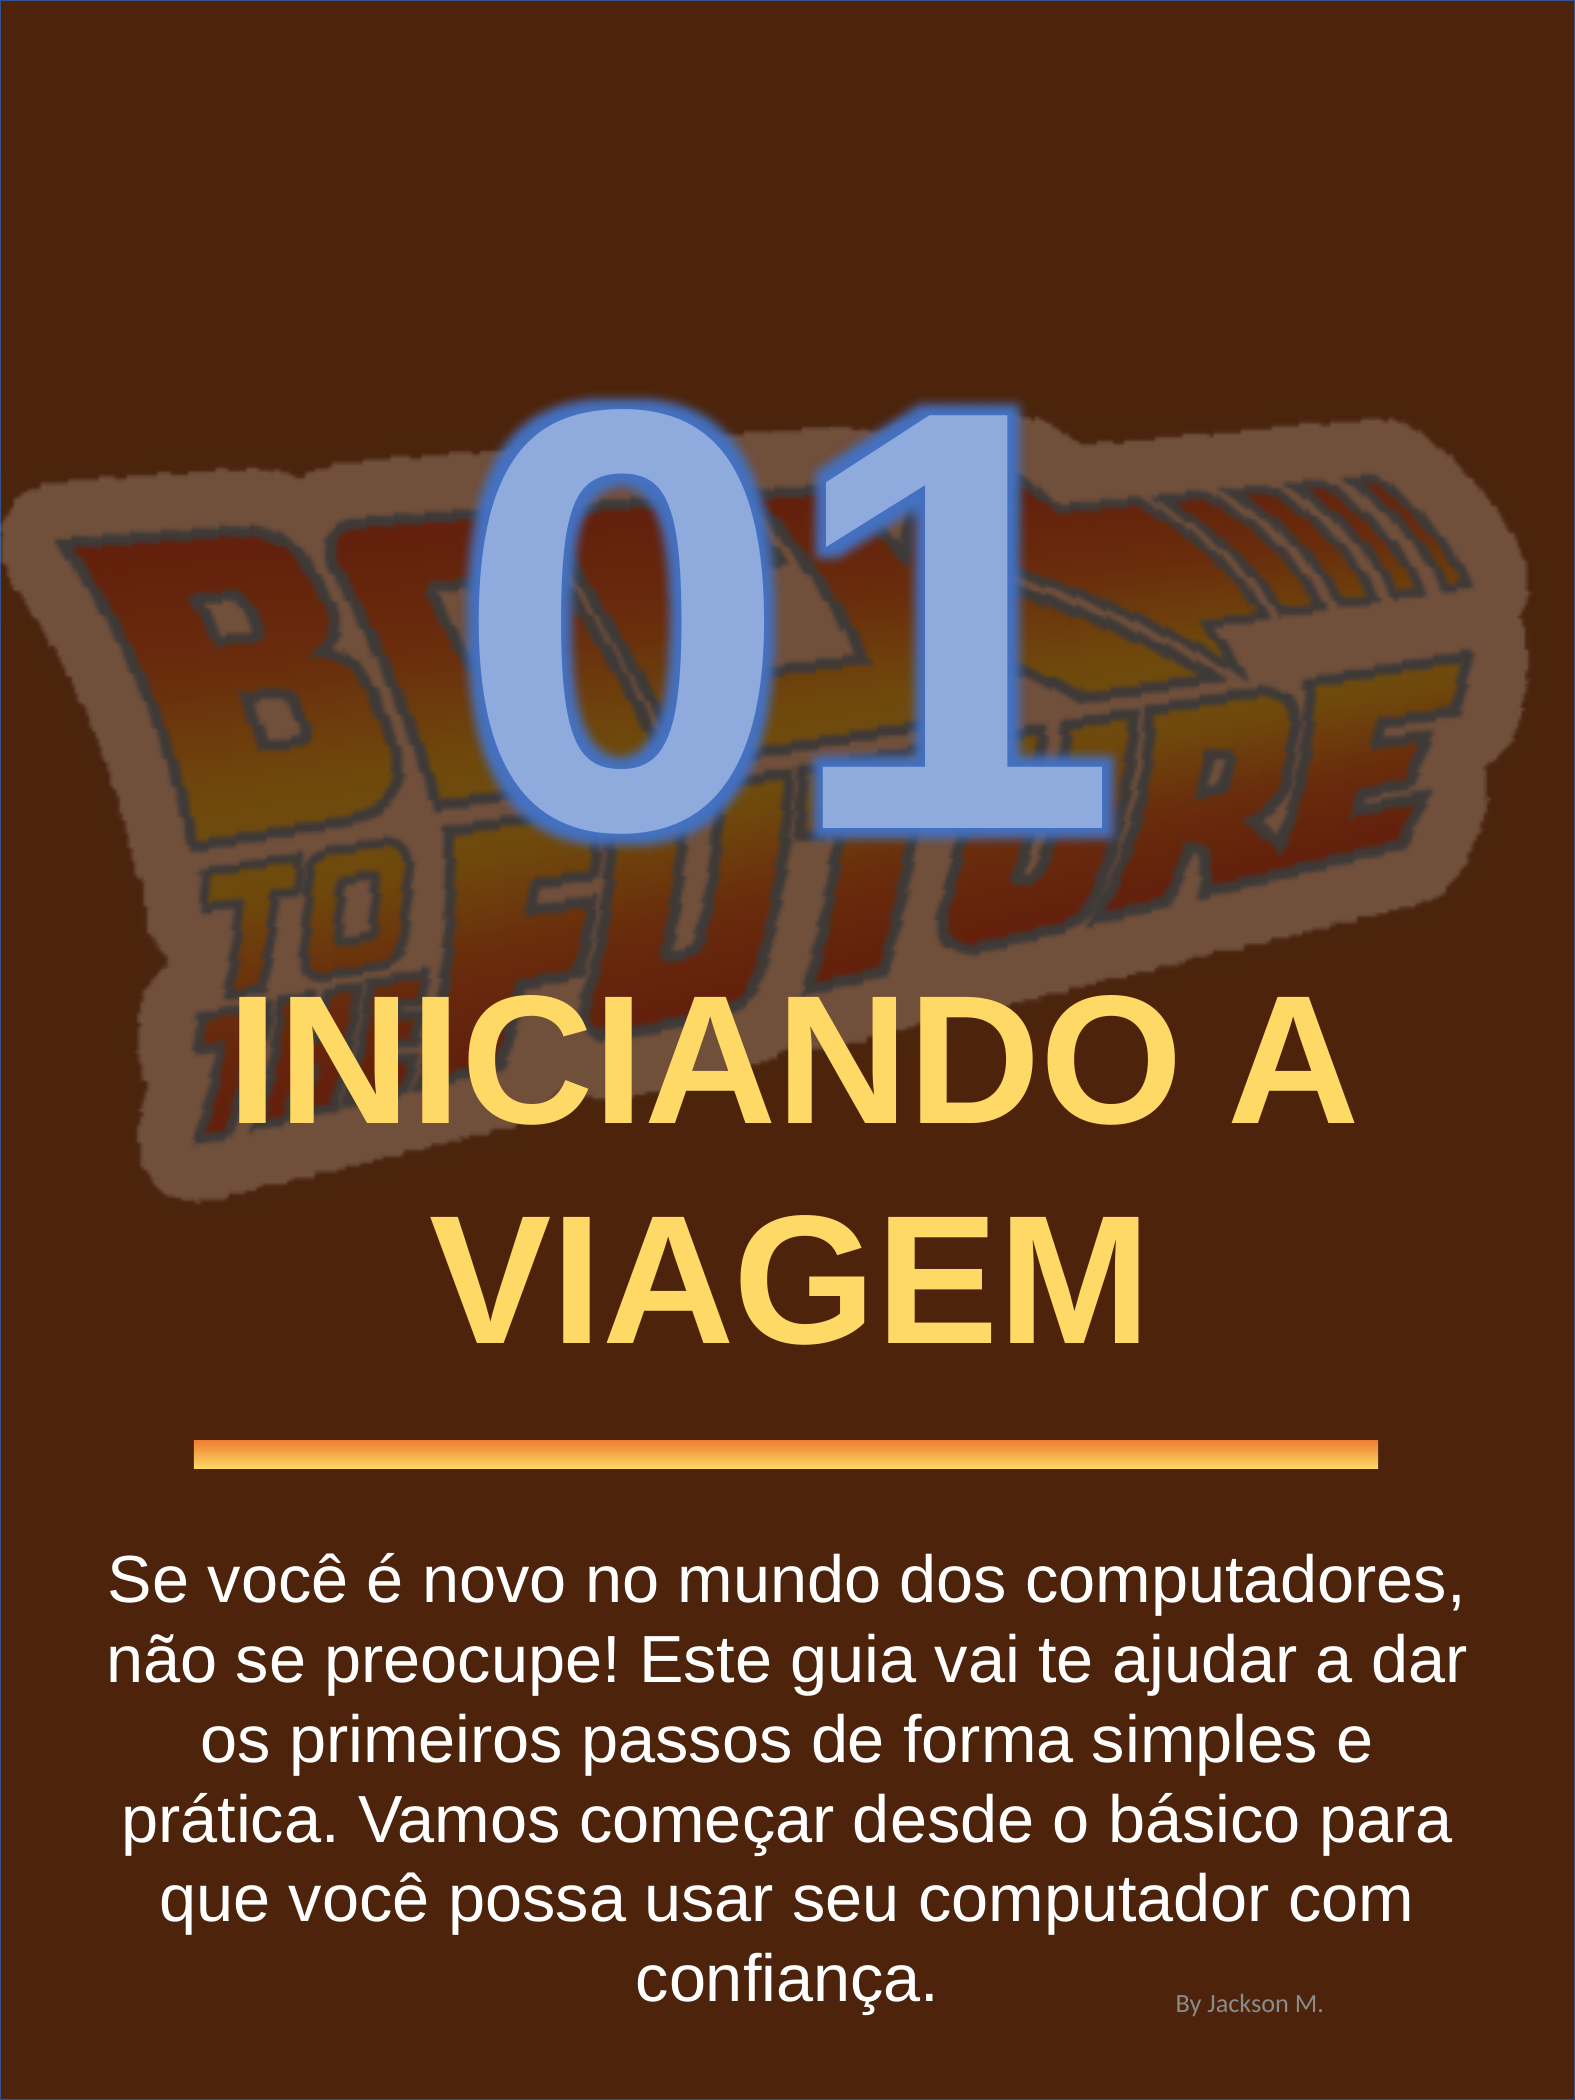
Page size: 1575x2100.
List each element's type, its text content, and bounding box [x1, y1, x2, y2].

footer By Jackson M. [984, 1946, 1516, 2059]
text_box Se você é novo no mundo dos computadores, não se preocupe! Este guia vai te ajudar a dar os primeiros passos de forma simples e prática. Vamos começar desde o básico para que você possa usar seu computador com confiança. [78, 1623, 1497, 2023]
picture [0, 0, 1575, 1623]
text_box [0, 1623, 1575, 2100]
